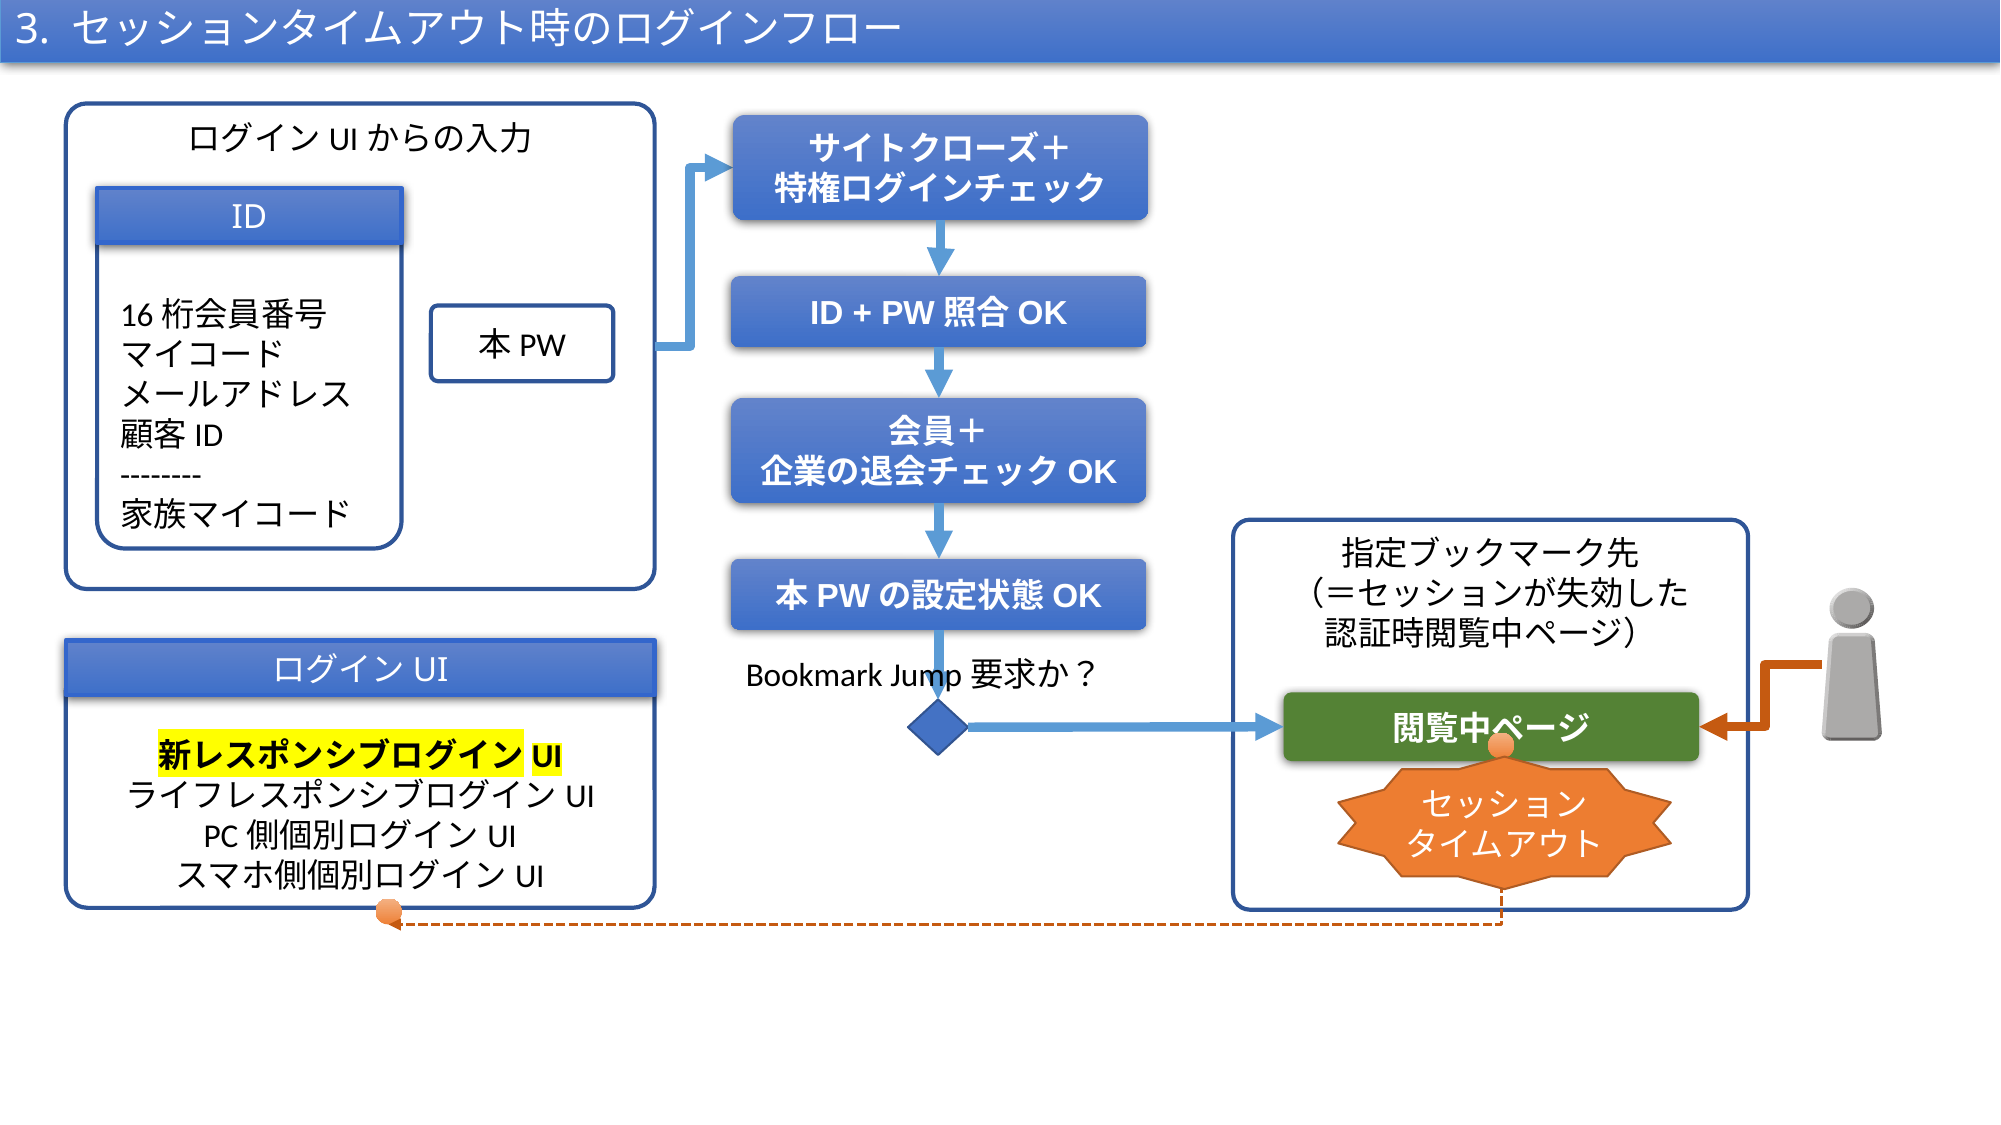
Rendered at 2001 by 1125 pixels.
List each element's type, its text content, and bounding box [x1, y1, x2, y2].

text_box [861, 285, 1028, 1125]
text_box [375, 908, 402, 925]
text_box 指定ブックマーク先 （＝セッションが失効した 認証時閲覧中ページ） [1232, 731, 1750, 911]
text_box 閲覧中ページ [1283, 692, 1700, 762]
text_box Bookmark Jump要求か？ [1028, 645, 1212, 701]
text_box ID + PW照合OK [733, 276, 1147, 348]
text_box 本PWの設定状態OK [731, 558, 861, 630]
text_box 指定ブックマーク先 （＝セッションが失効した 認証時閲覧中ページ） [1232, 518, 1750, 722]
picture [1821, 587, 1882, 741]
title 3. セッションタイムアウト時のログインフロー [0, 0, 2000, 63]
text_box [97, 188, 402, 549]
text_box Bookmark Jump要求か？ [731, 645, 861, 701]
text_box セッション タイムアウト [1337, 755, 1672, 891]
text_box ログインUIからの入力 [64, 102, 656, 591]
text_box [654, 167, 733, 347]
text_box 会員＋ 企業の退会チェックOK [1028, 397, 1147, 503]
text_box 会員＋ 企業の退会チェックOK [731, 397, 861, 503]
text_box 本PWの設定状態OK [1028, 558, 1147, 630]
text_box [1488, 732, 1515, 757]
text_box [65, 640, 655, 908]
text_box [1699, 664, 1822, 727]
text_box サイトクローズ＋ 特権ログインチェック [732, 114, 1149, 221]
